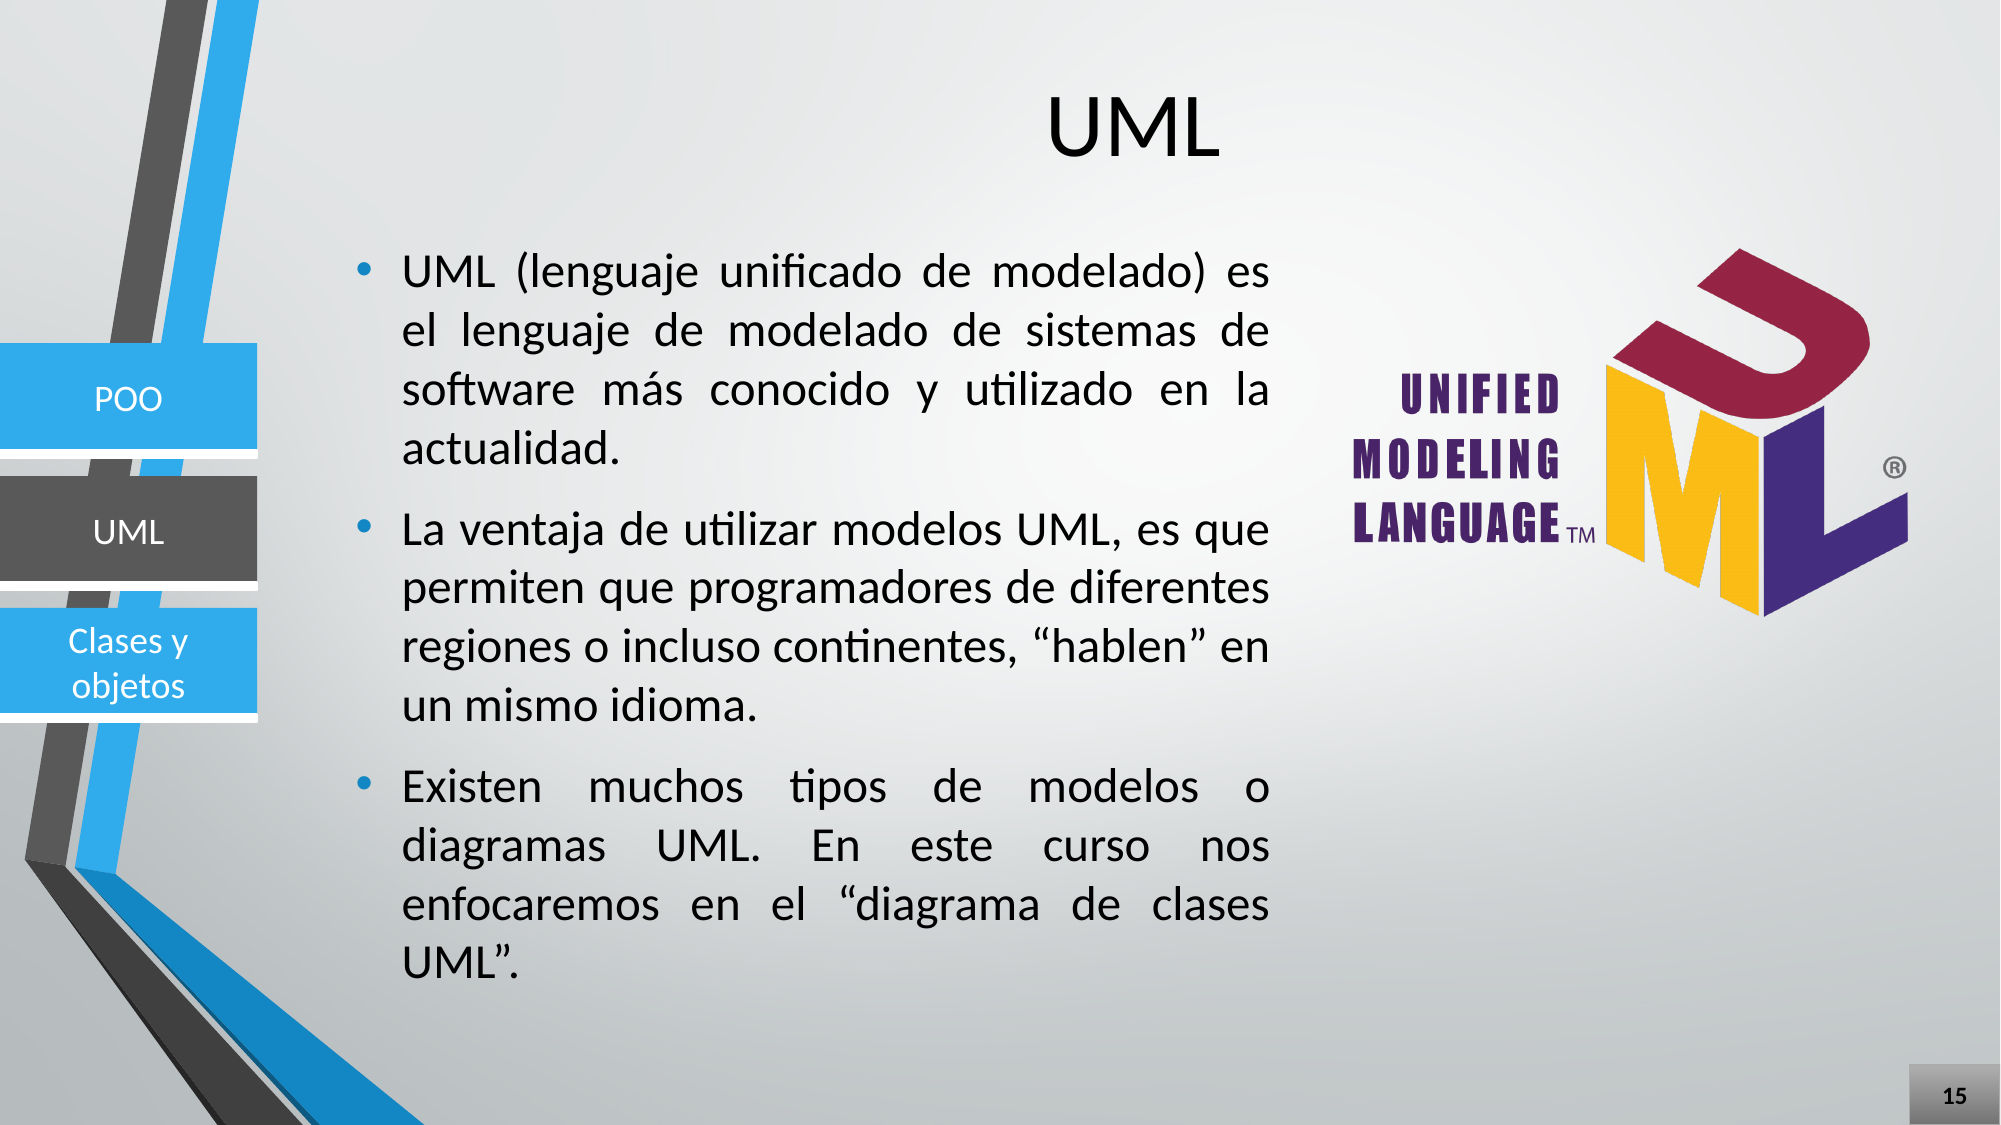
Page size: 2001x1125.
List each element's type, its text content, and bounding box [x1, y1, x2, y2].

list UML (lenguaje unificado de modelado) es el lenguaje de modelado de sistemas de software más conocido y utilizado en la actualidad. La ventaja de utilizar modelos UML, es que permiten que programadores de diferentes regiones o incluso continentes, “hablen” en un mismo idioma. Existen muchos tipos de modelos o diagramas UML. En este curso nos enfocaremos en el “diagrama de clases UML”. [340, 231, 1287, 997]
title UML [340, 36, 1927, 204]
picture [1350, 231, 1910, 639]
slide_number 15 [1909, 1065, 2000, 1125]
